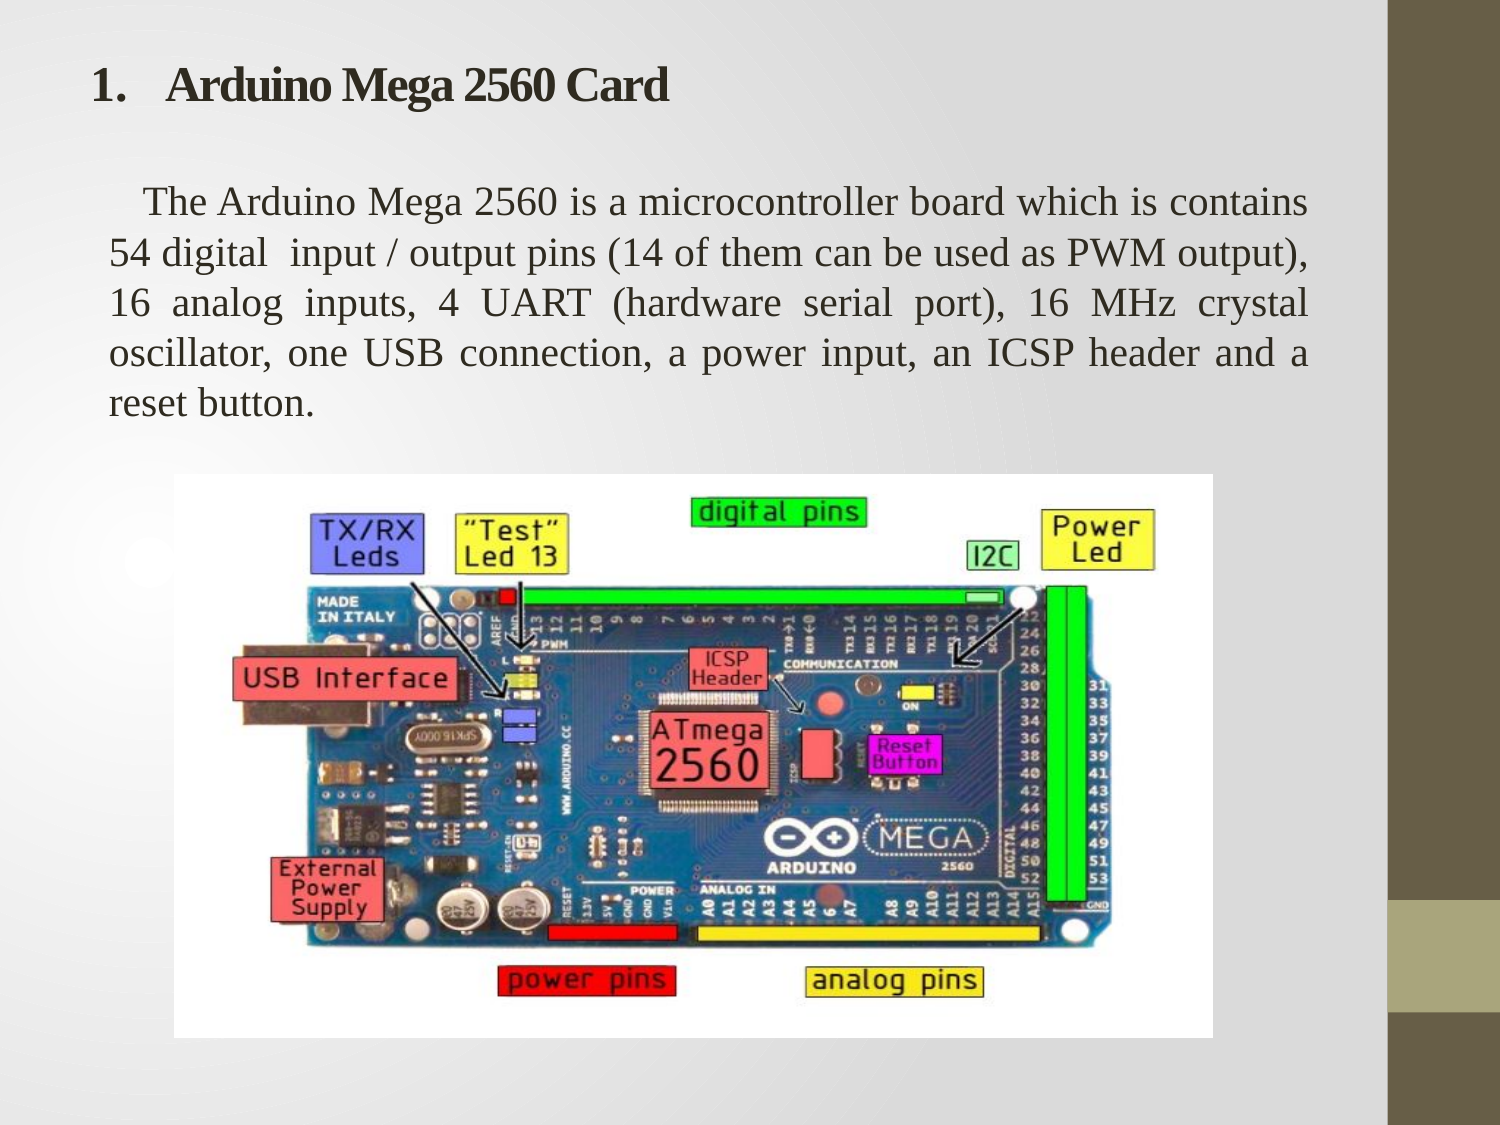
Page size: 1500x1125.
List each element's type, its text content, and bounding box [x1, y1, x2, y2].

title Arduino Mega 2560 Card [75, 45, 1325, 162]
list The Arduino Mega 2560 is a microcontroller board which is contains 54 digital input / output pins (14 of them can be used as PWM output), 16 analog inputs, 4 UART (hardware serial port), 16 MHz crystal oscillator, one USB connection, a power input, an ICSP header and a reset button. [75, 162, 1325, 1050]
picture [174, 474, 1213, 1038]
